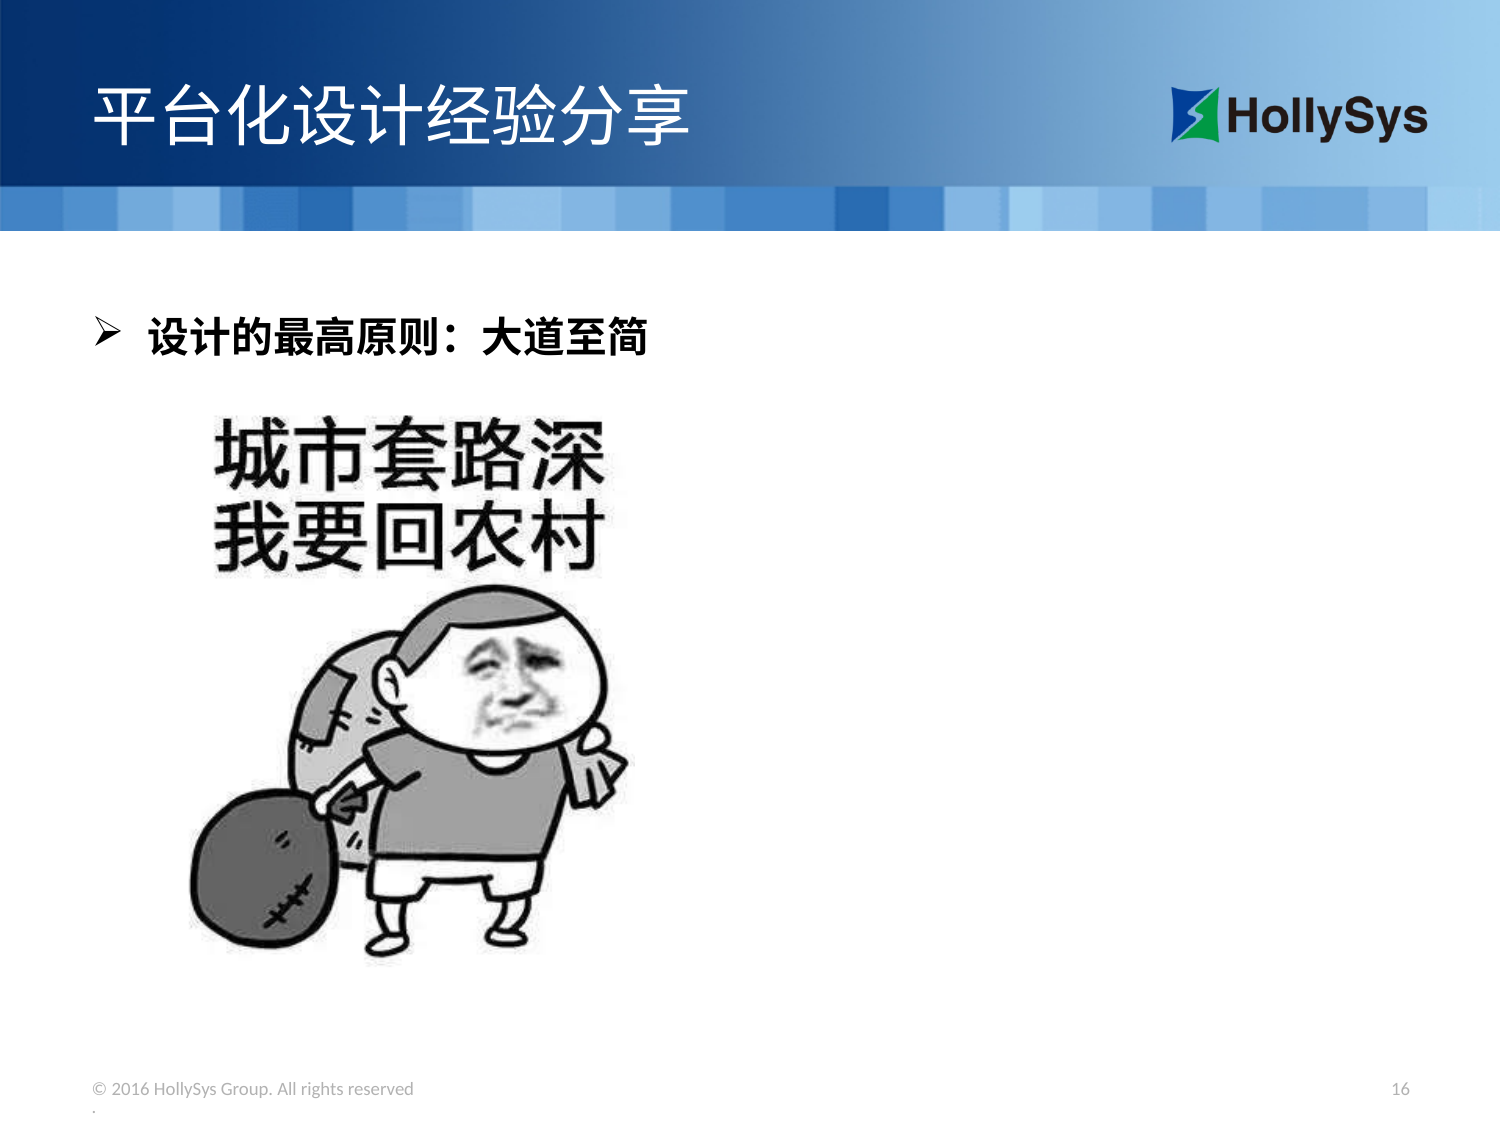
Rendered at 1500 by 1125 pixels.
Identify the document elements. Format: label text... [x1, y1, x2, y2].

title 平台化设计经验分享 [76, 30, 1081, 197]
footer © 2016 HollySys Group. All rights reserved. [76, 1057, 432, 1118]
text_box 设计的最高原则：大道至简 [76, 278, 1388, 369]
picture [182, 408, 635, 975]
slide_number 15 [1074, 1057, 1425, 1118]
picture [0, 0, 1500, 231]
